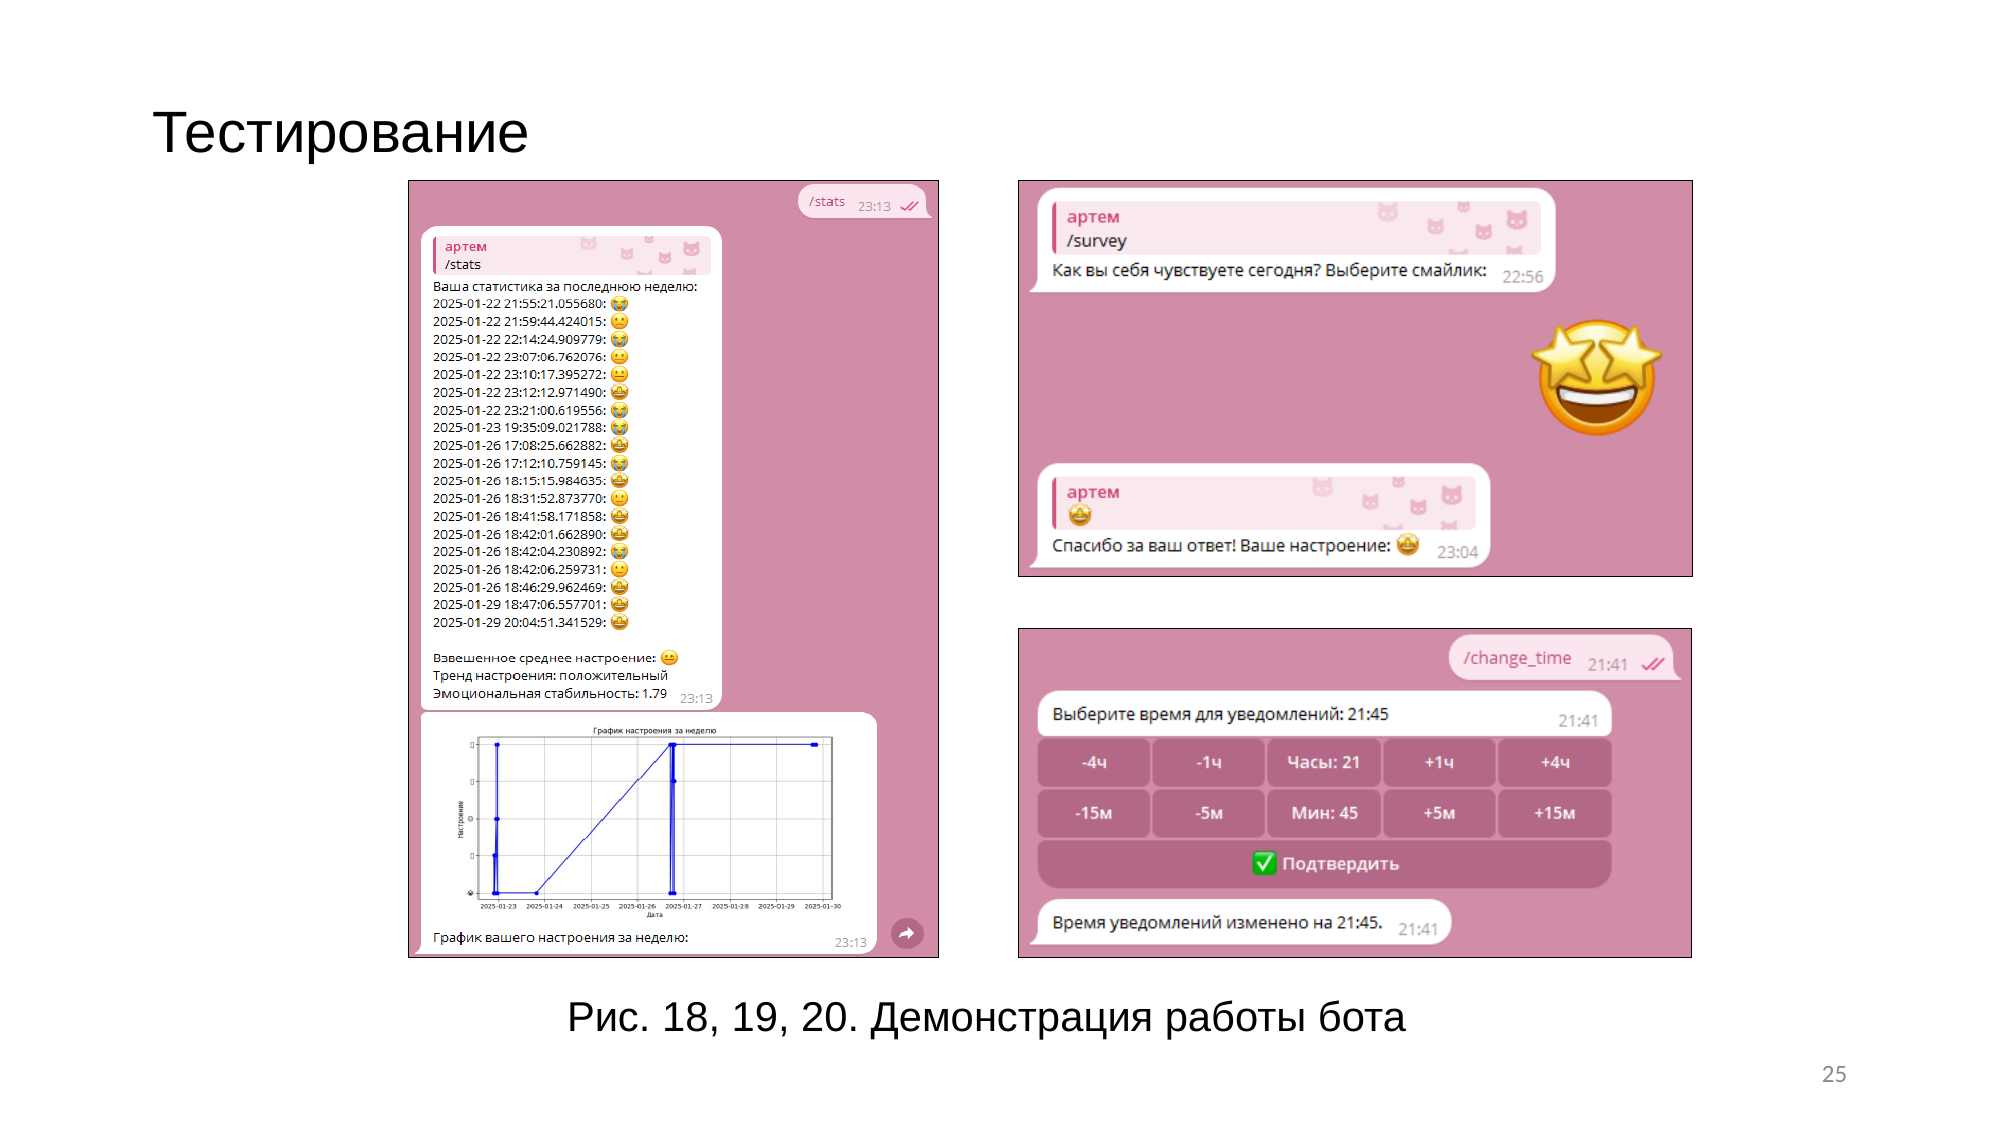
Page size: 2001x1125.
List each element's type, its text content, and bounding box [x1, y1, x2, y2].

text_box Рис. 18, 19, 20. Демонстрация работы бота [552, 957, 1448, 1048]
picture [1018, 628, 1692, 958]
picture [1018, 180, 1693, 577]
picture [408, 180, 939, 958]
slide_number 25 [1412, 1042, 1863, 1103]
title Тестирование [137, 59, 1863, 278]
